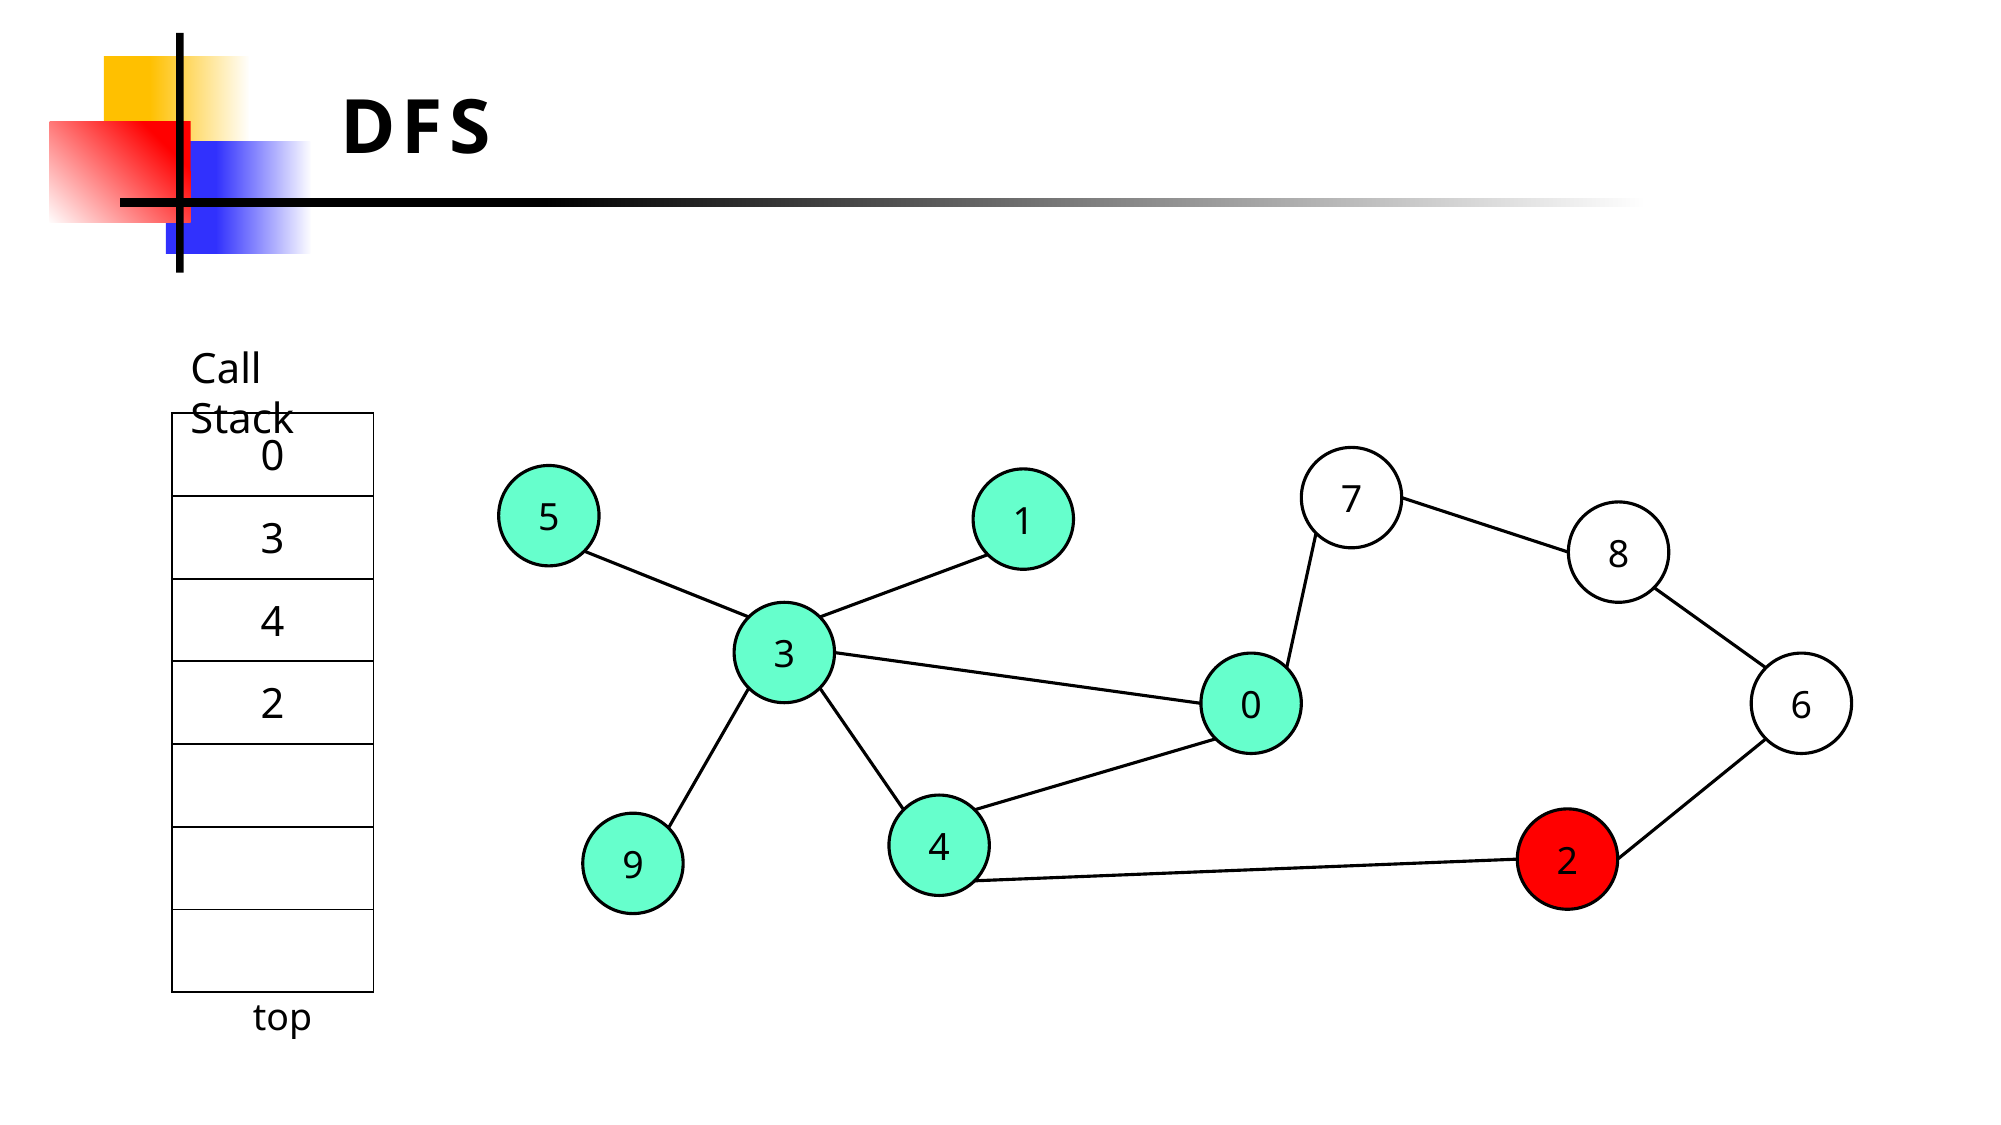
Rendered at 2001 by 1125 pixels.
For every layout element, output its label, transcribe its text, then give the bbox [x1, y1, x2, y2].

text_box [498, 447, 1852, 914]
table_cell [173, 745, 373, 826]
table_cell 4 [173, 580, 373, 660]
table_header 0 [173, 414, 373, 495]
table_cell 2 [173, 662, 373, 743]
table_cell [173, 828, 373, 909]
table_cell [173, 910, 373, 991]
table_cell 3 [173, 497, 373, 578]
text_box Call Stack [175, 334, 378, 450]
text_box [49, 32, 1644, 273]
text_box top [238, 985, 347, 1046]
